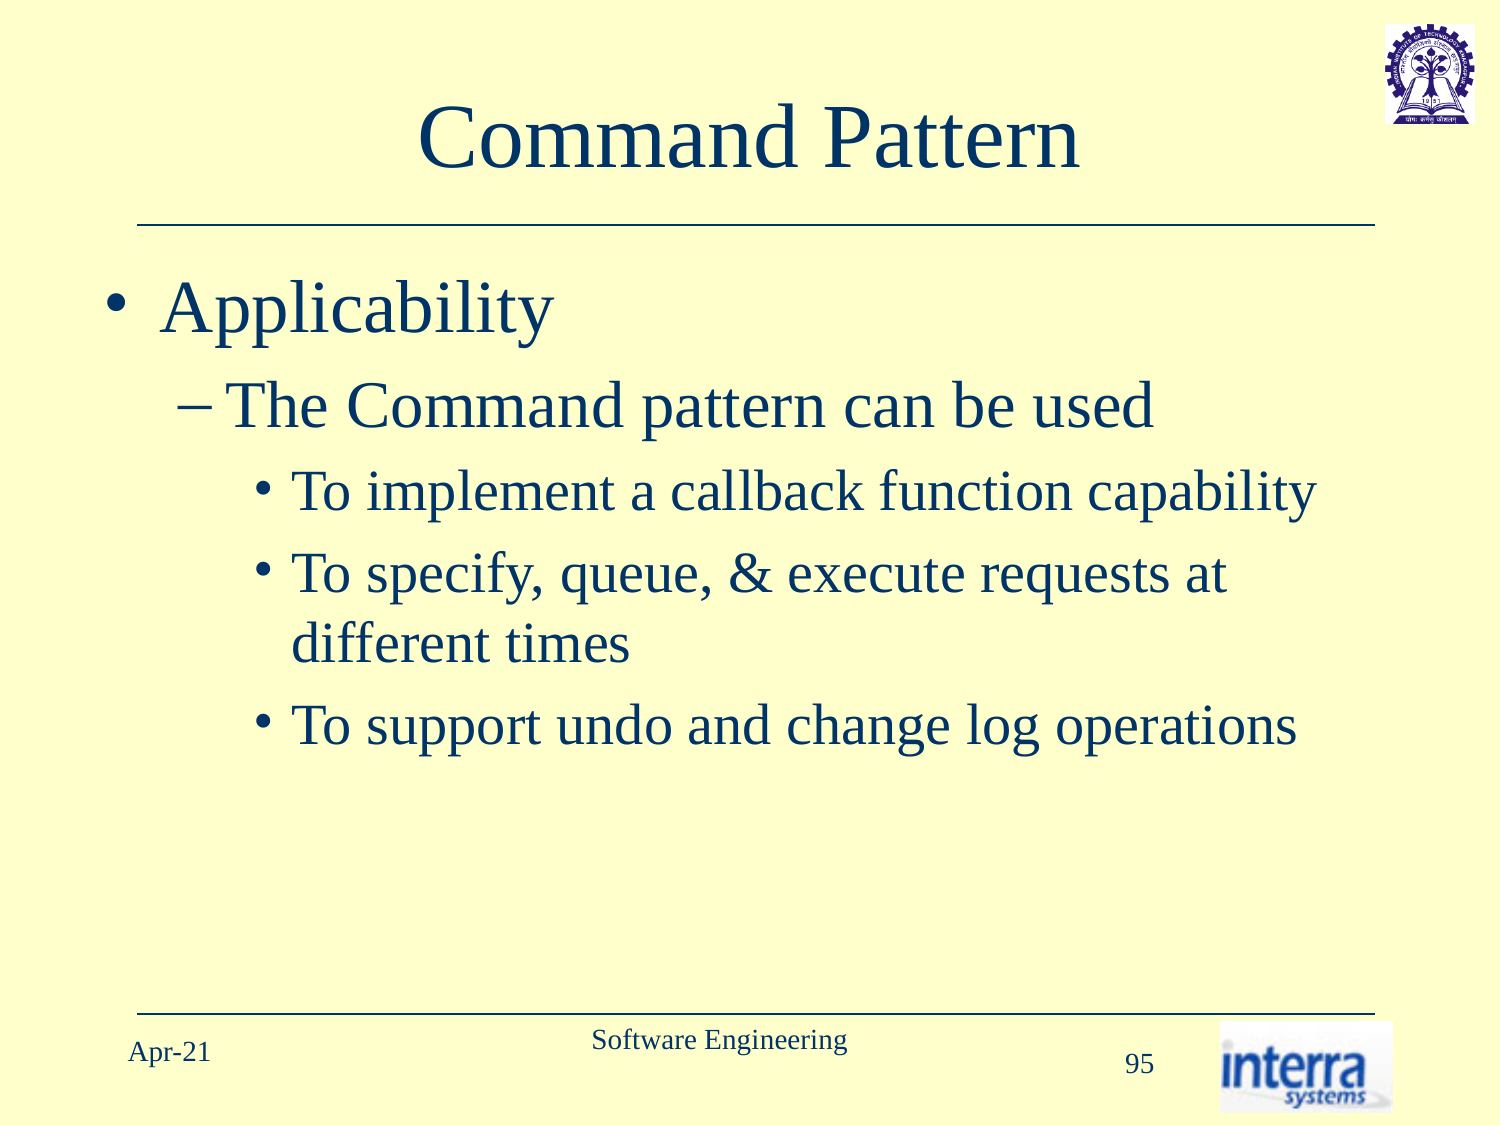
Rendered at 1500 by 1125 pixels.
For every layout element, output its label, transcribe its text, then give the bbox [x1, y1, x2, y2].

picture [1385, 24, 1475, 124]
list Applicability The Command pattern can be used To implement a callback function capability To specify, queue, & execute requests at different times To support undo and change log operations [88, 249, 1442, 1000]
text_box Apr-21 [112, 1024, 307, 1100]
text_box Software Engineering [349, 1013, 1090, 1125]
picture [1220, 1021, 1393, 1113]
title Command Pattern [112, 37, 1388, 225]
